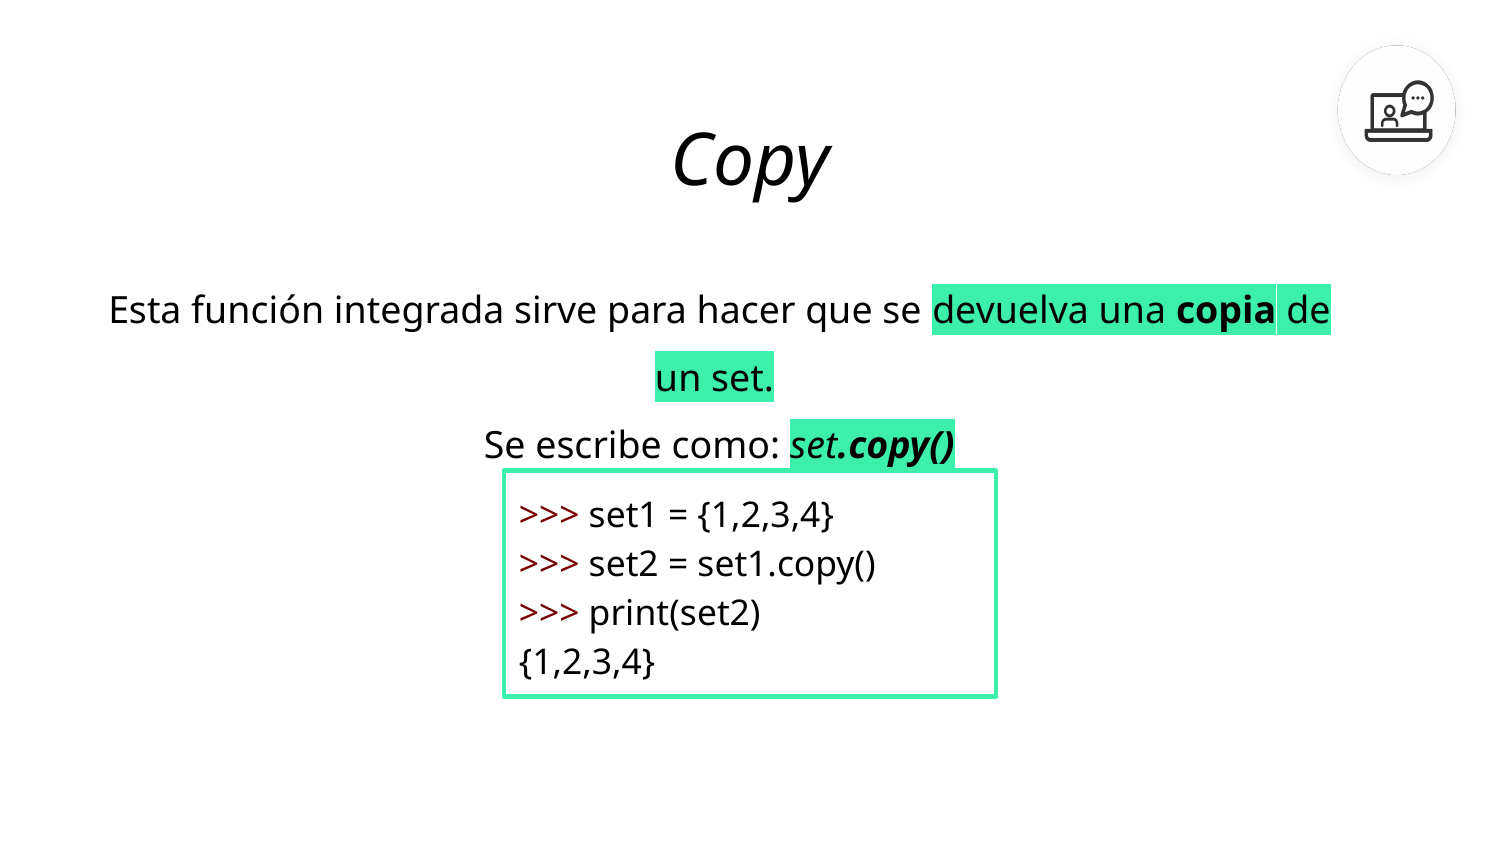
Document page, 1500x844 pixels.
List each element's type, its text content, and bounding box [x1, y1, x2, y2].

picture [1323, 28, 1470, 191]
text_box Esta función integrada sirve para hacer que se devuelva una copia de un set. Se escribe como: set.copy() [71, 248, 1368, 436]
text_box >>> set1 = {1,2,3,4} >>> set2 = set1.copy() >>> print(set2) {1,2,3,4} [503, 470, 996, 697]
text_box Copy [413, 75, 1087, 238]
